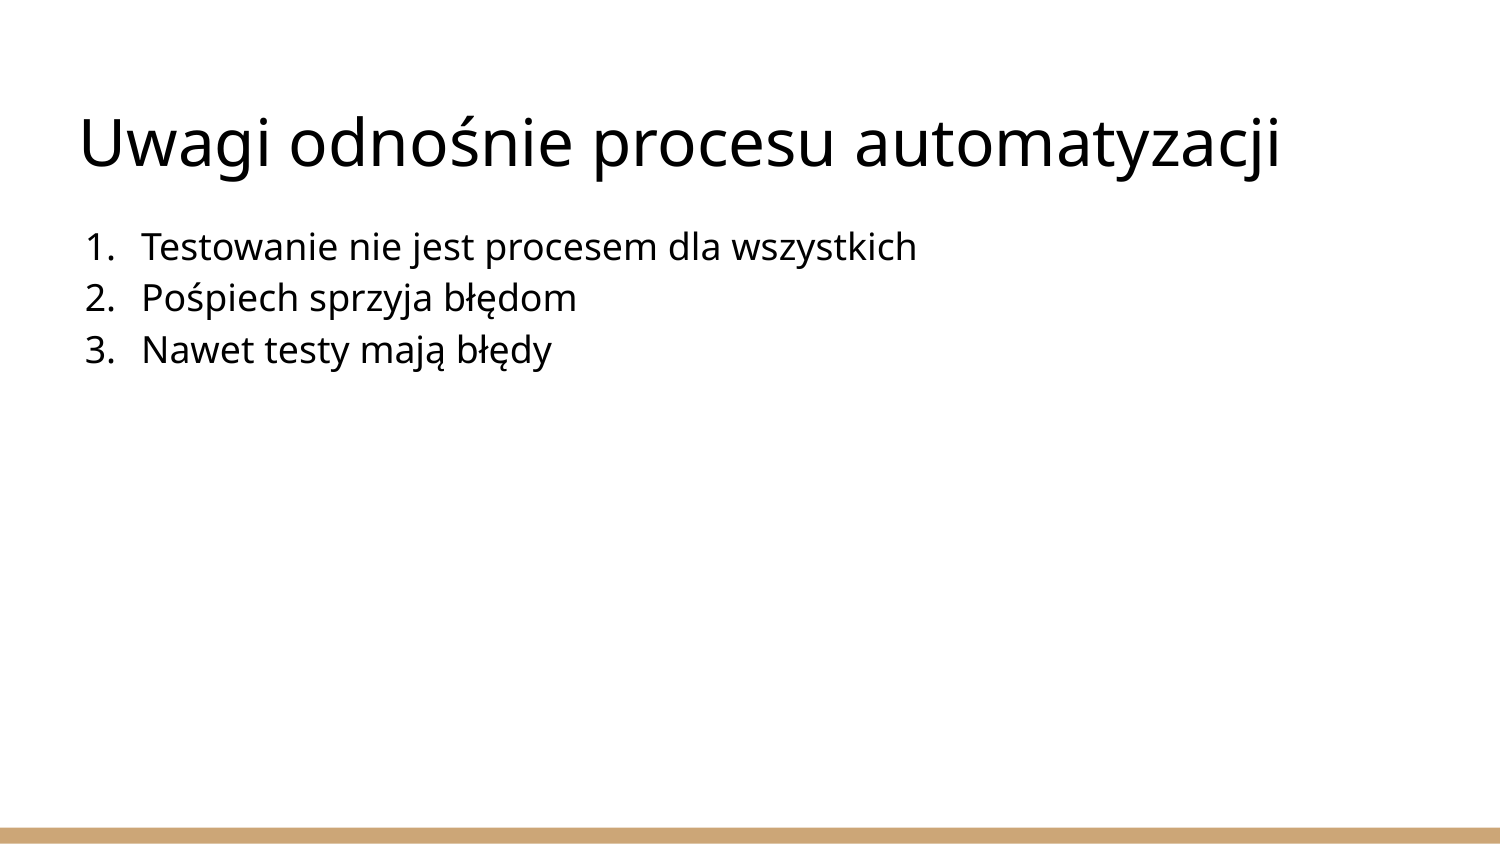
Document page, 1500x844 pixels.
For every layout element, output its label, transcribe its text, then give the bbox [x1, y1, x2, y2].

title Uwagi odnośnie procesu automatyzacji [63, 25, 1489, 195]
list Testowanie nie jest procesem dla wszystkich Pośpiech sprzyja błędom Nawet testy mają błędy [51, 200, 1449, 752]
